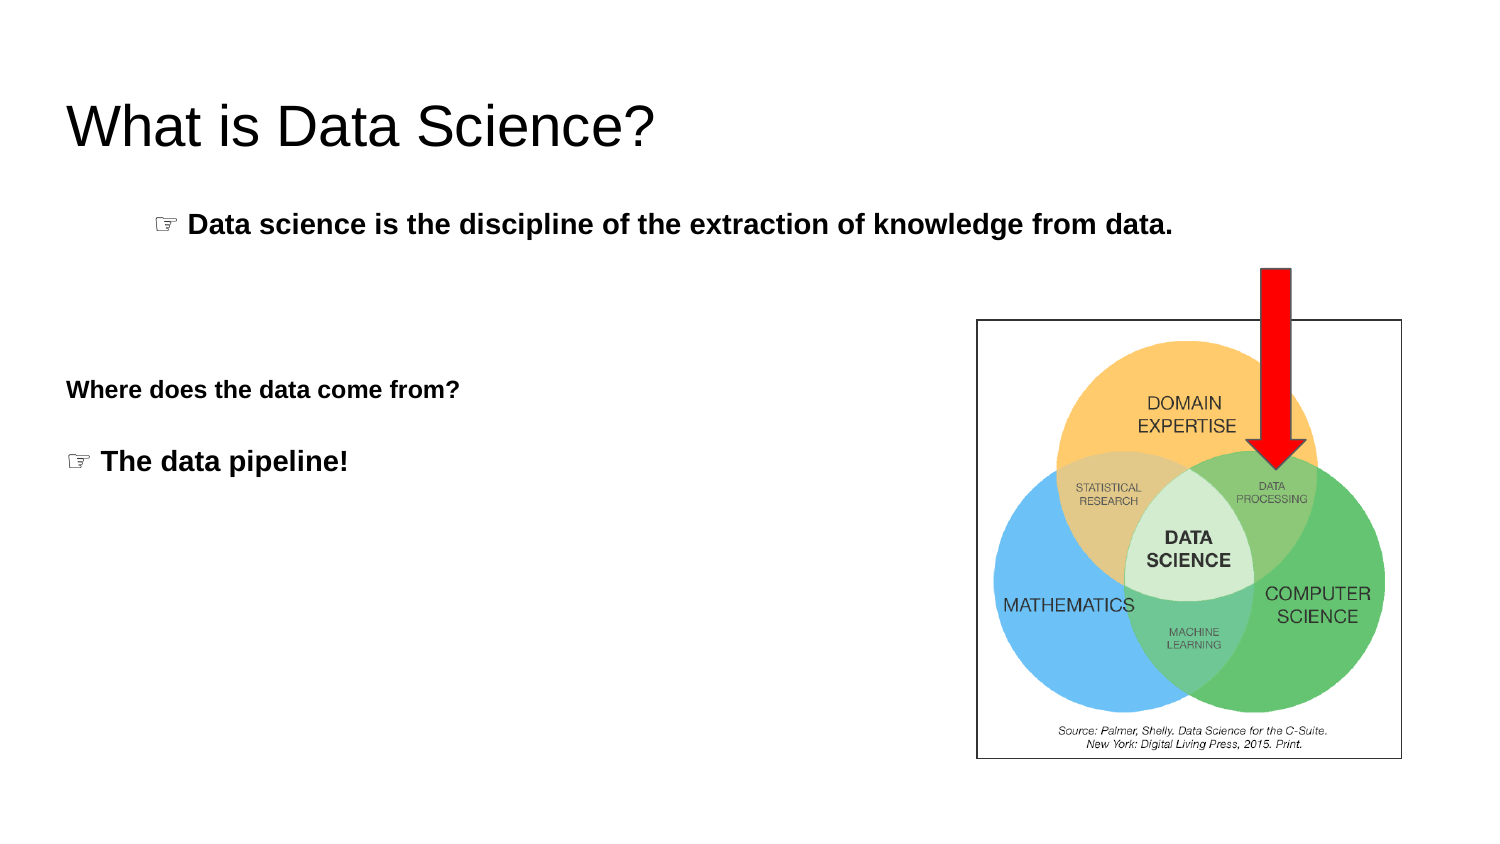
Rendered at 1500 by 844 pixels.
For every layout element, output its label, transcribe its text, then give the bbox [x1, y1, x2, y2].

text_box [1260, 268, 1291, 318]
text_box ☞ Data science is the discipline of the extraction of knowledge from data. [138, 185, 1250, 257]
picture [976, 319, 1402, 760]
title What is Data Science? [51, 72, 1449, 167]
list Where does the data come from? ☞ The data pipeline! [51, 354, 759, 675]
